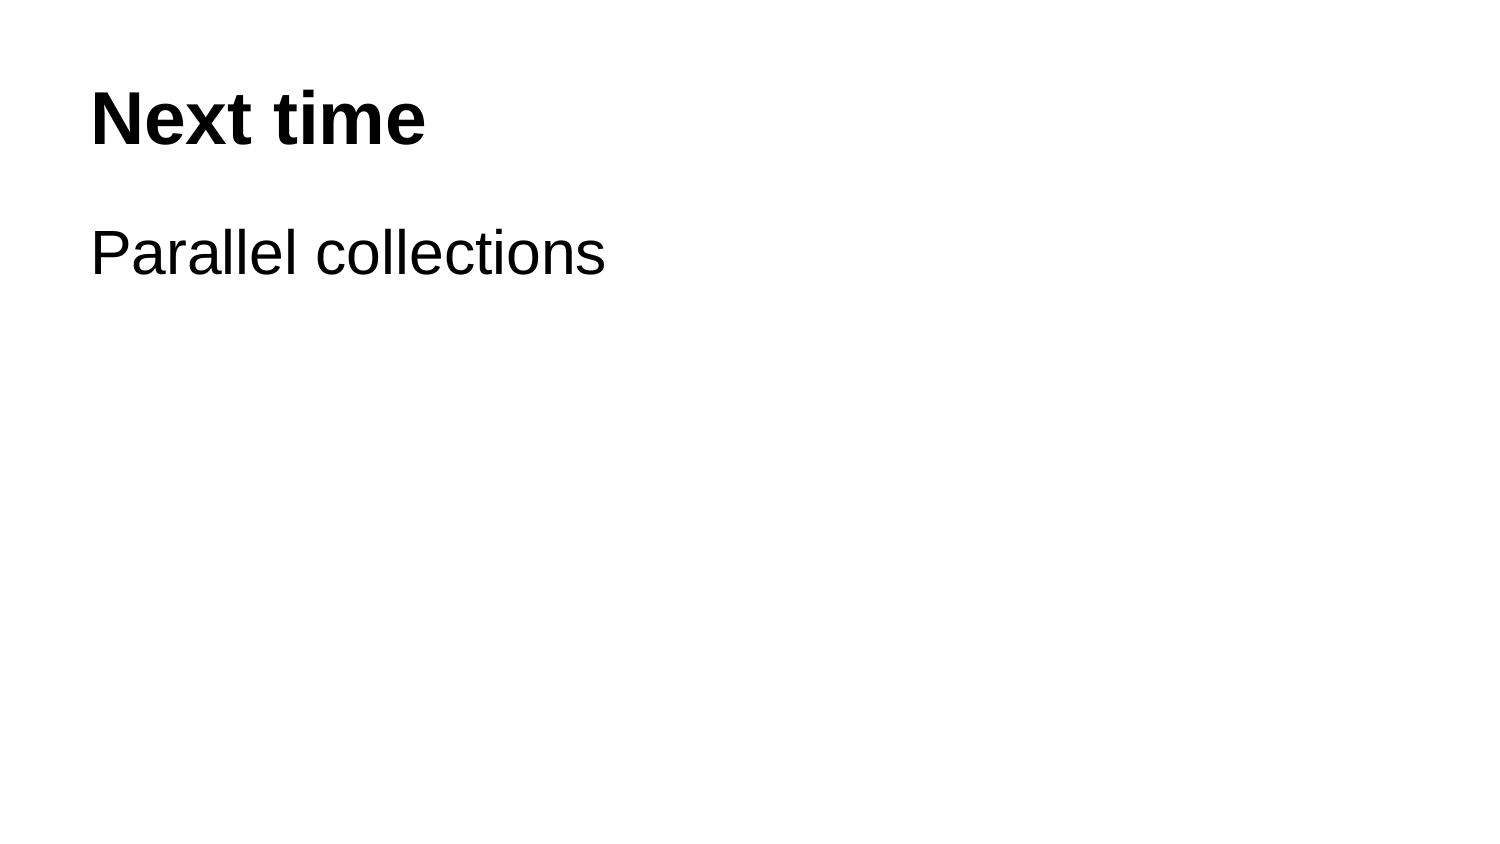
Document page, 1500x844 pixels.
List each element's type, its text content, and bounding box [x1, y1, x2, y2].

list Parallel collections [75, 196, 1425, 808]
title Next time [75, 33, 1425, 175]
